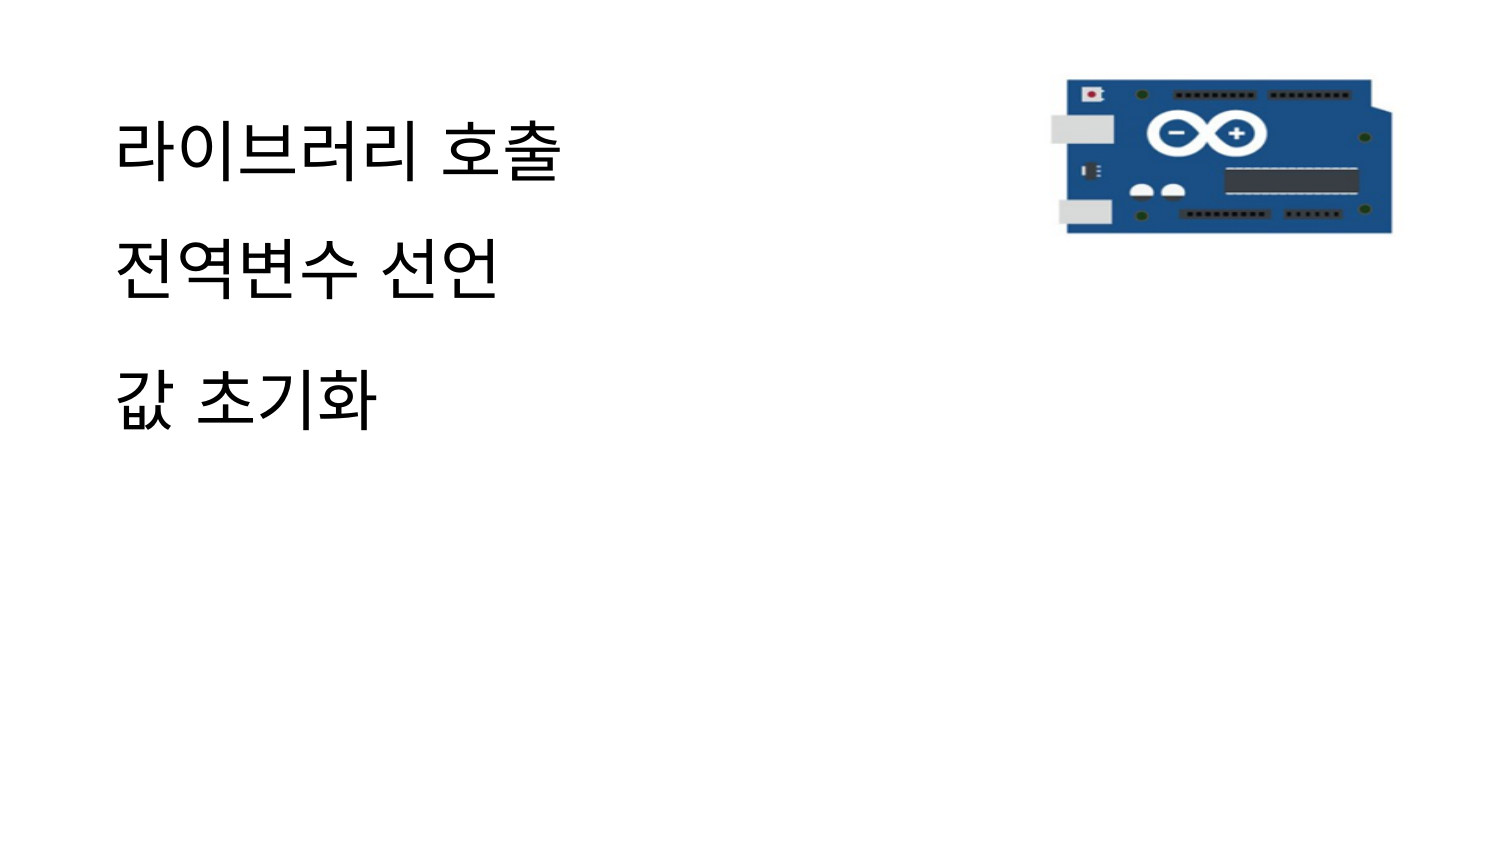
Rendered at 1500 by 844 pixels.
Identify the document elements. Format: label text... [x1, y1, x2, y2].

text_box 전역변수 선언 [100, 220, 827, 316]
picture [1042, 58, 1423, 257]
text_box 값 초기화 [100, 350, 827, 446]
text_box 라이브러리 호출 [100, 102, 827, 198]
